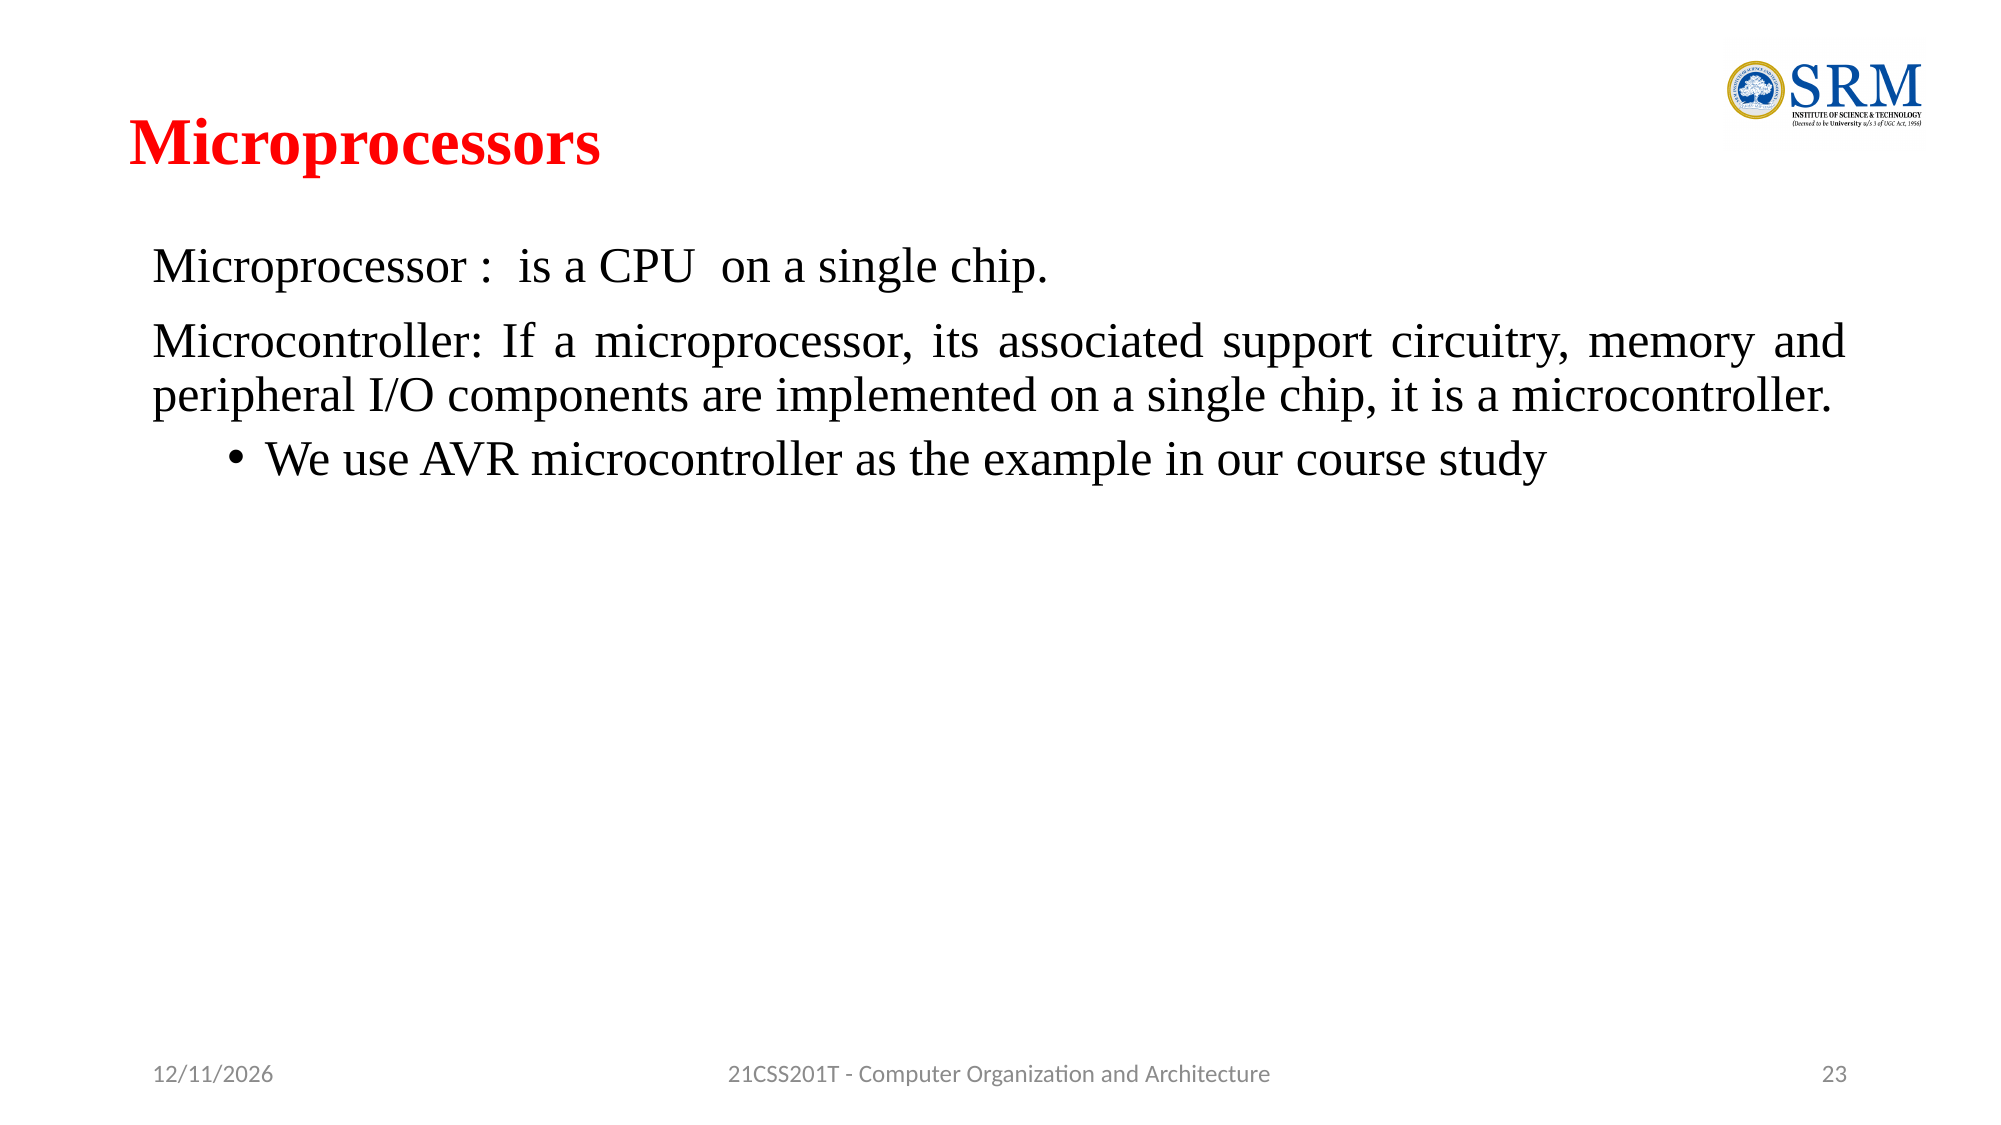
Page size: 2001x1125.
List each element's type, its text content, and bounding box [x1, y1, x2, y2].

slide_number 23 [1412, 1042, 1863, 1103]
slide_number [137, 1042, 588, 1103]
footer 21CSS201T - Computer Organization and Architecture [662, 1042, 1338, 1103]
picture [1723, 37, 1926, 151]
title Microprocessors [114, 78, 1547, 209]
list Microprocessor : is a CPU on a single chip. Microcontroller: If a microprocessor, its associated support circuitry, memory and peripheral I/O components are implemented on a single chip, it is a microcontroller. We use AVR microcontroller as the example in our course study [137, 231, 1863, 1014]
